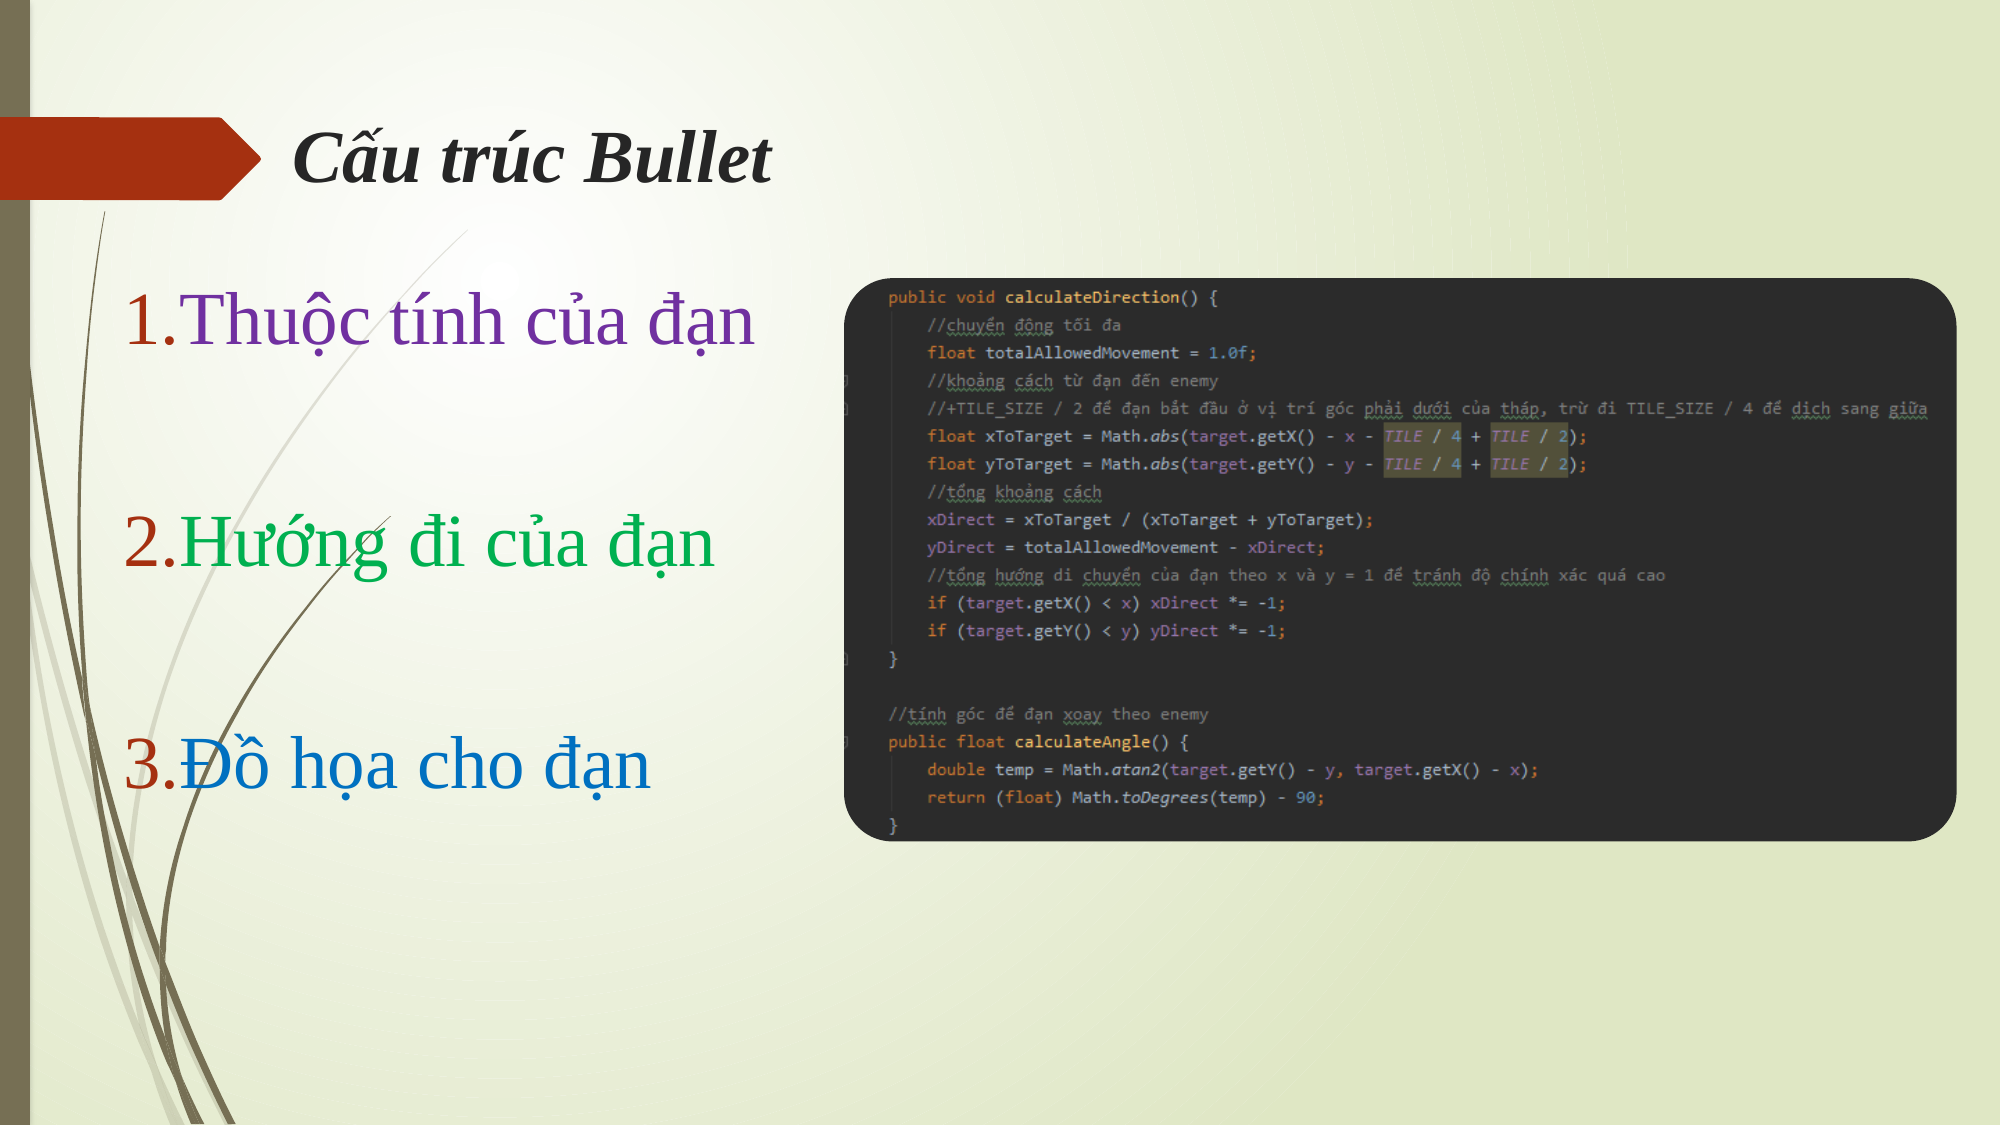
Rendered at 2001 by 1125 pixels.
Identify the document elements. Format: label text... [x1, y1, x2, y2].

list Thuộc tính của đạn Hướng đi của đạn Đồ họa cho đạn [108, 262, 853, 962]
title Cấu trúc Bullet [277, 44, 853, 206]
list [843, 277, 1957, 842]
